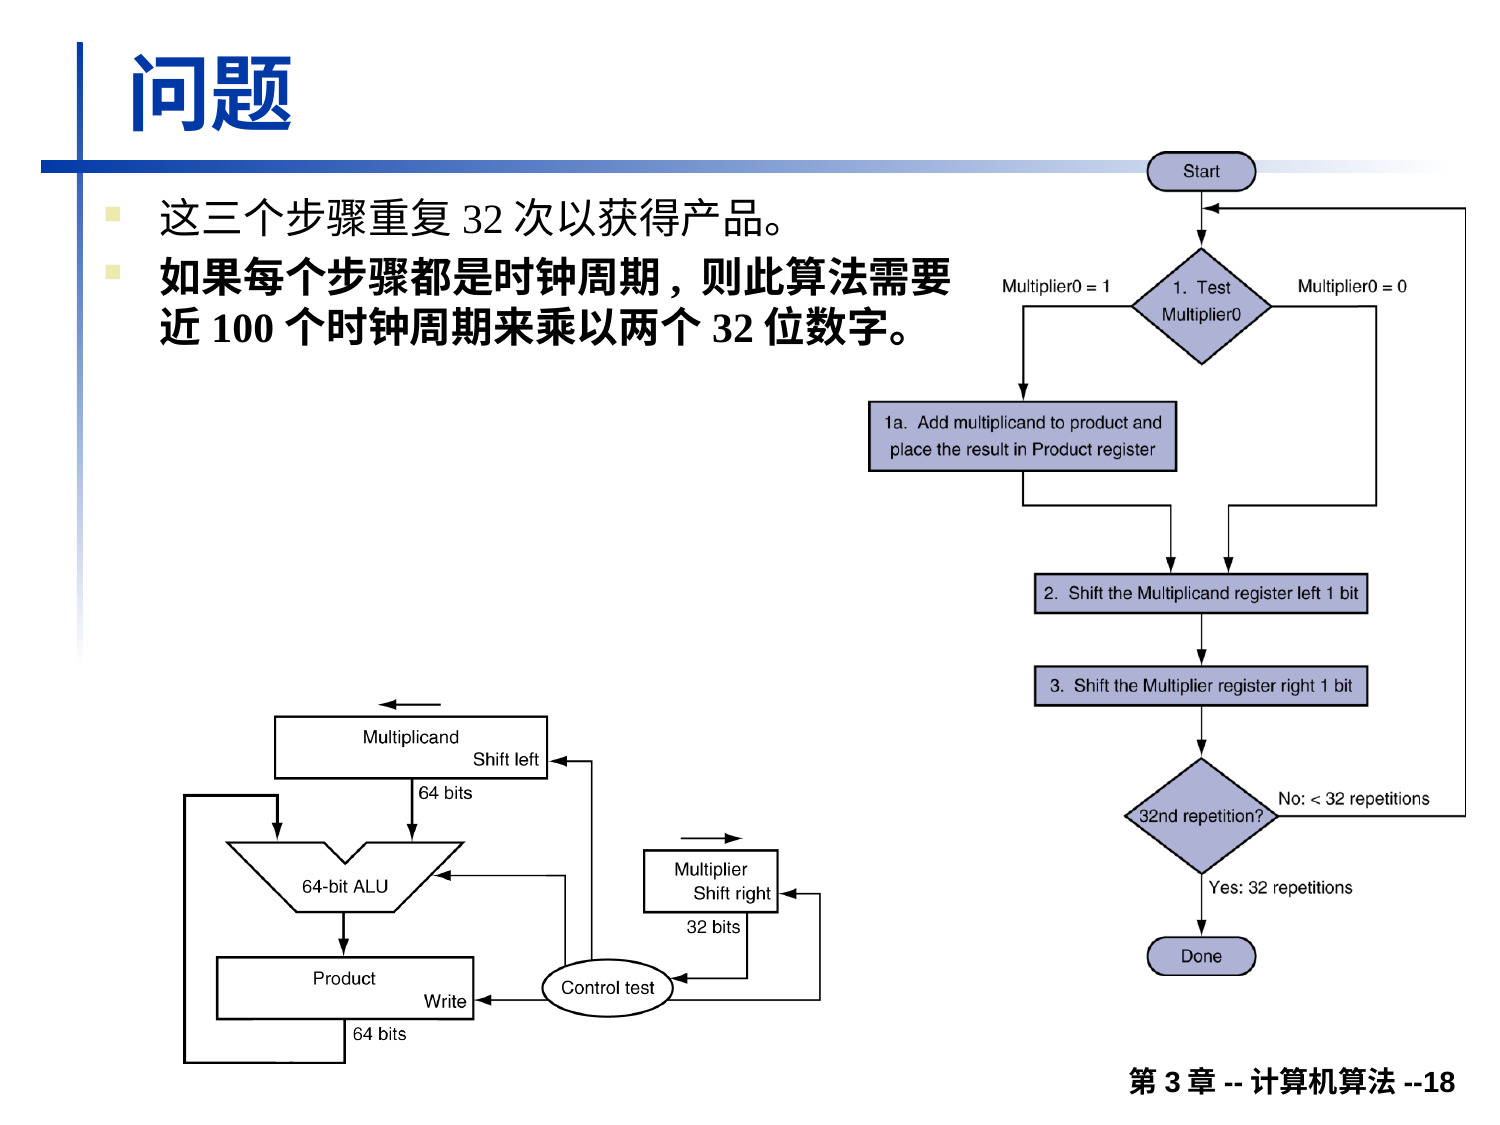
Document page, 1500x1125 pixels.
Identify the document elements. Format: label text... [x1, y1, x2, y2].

footer 第3章--计算机算法--18 [277, 1046, 1471, 1106]
list 这三个步骤重复32次以获得产品。 如果每个步骤都是时钟周期, 则此算法需要近100个时钟周期来乘以两个32位数字。 [88, 184, 862, 669]
picture [867, 150, 1466, 977]
title 问题 [112, 32, 1468, 149]
picture [182, 698, 822, 1064]
